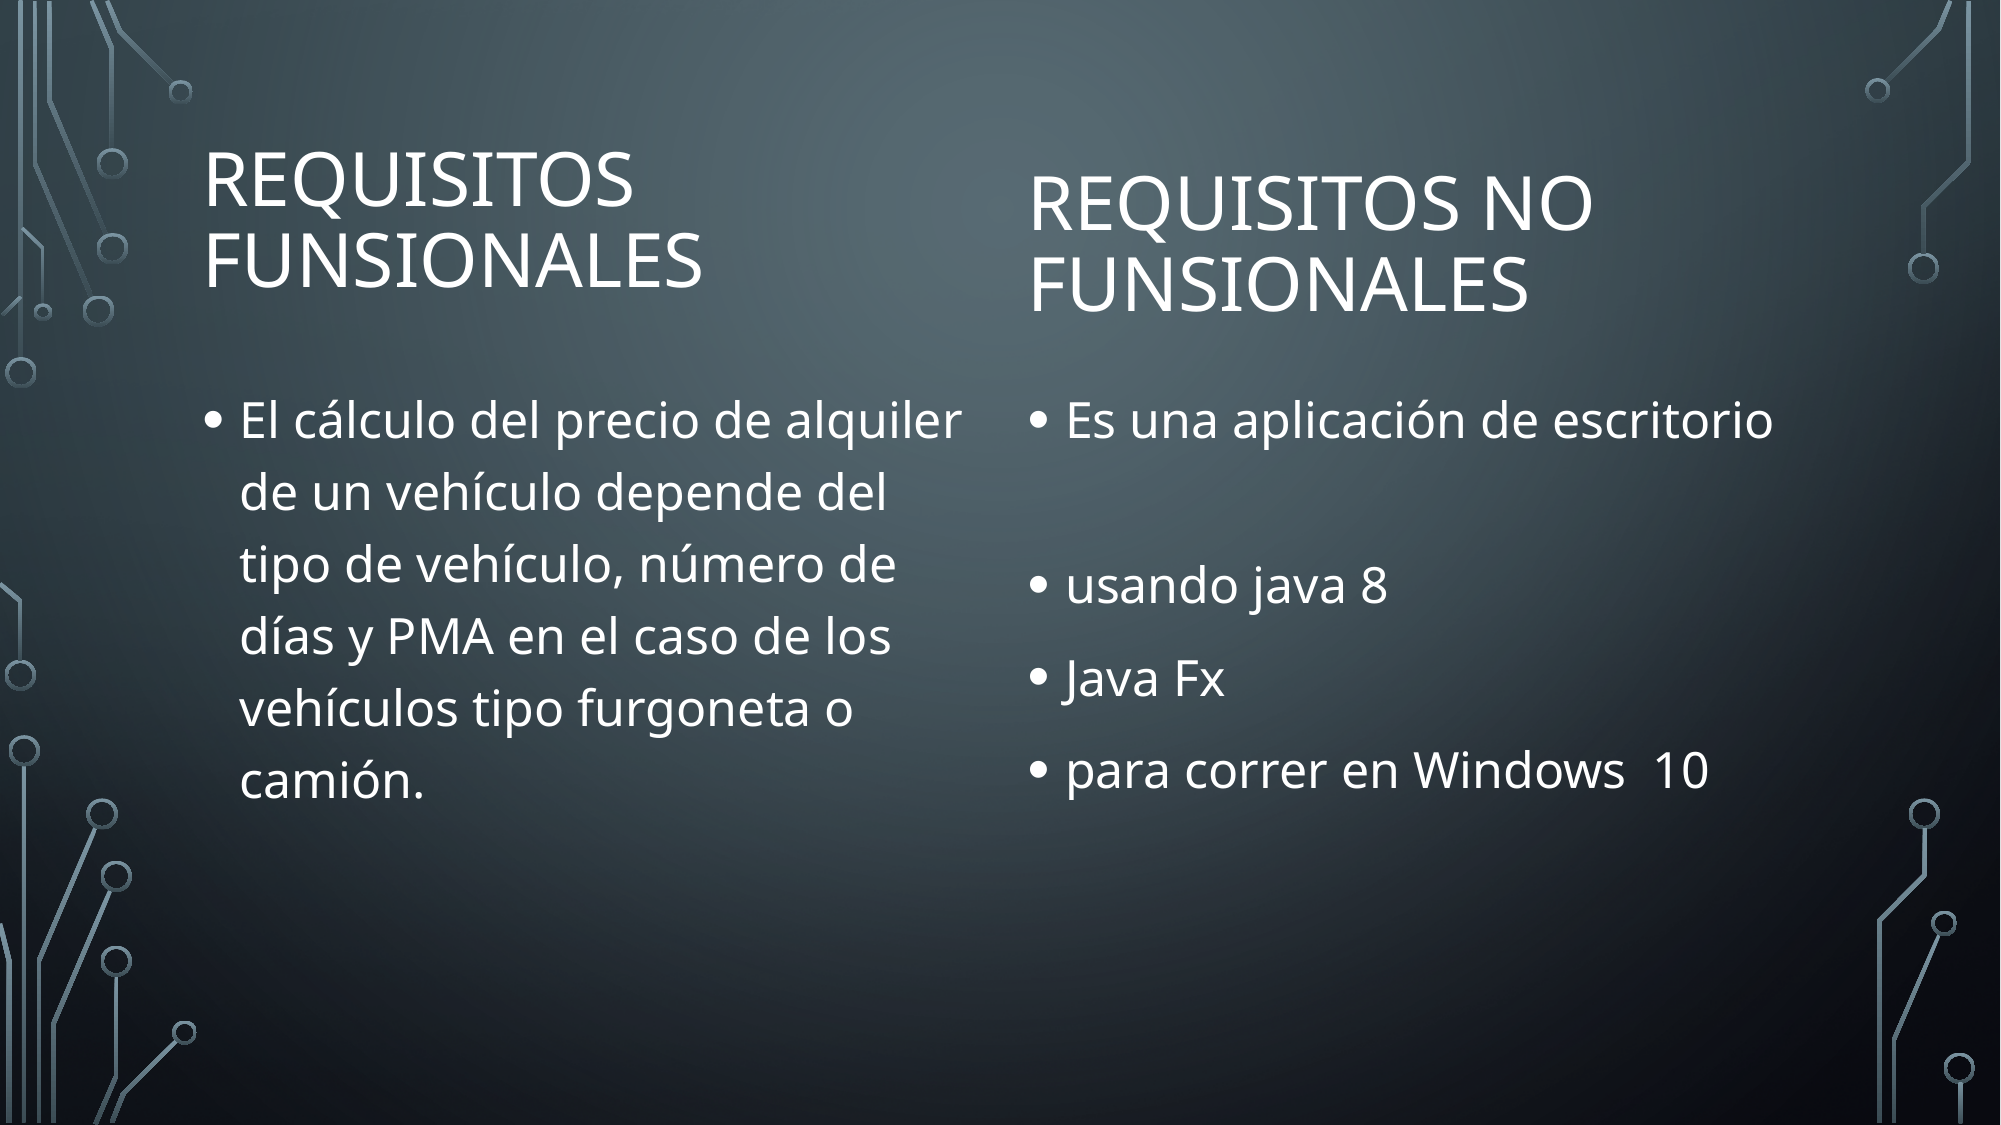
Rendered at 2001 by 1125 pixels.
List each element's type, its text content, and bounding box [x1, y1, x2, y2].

text_box REQUISITOS NO FUNSIONALES [1012, 125, 1813, 368]
title REQUISITOS FUNSIONALES [187, 101, 988, 344]
list El cálculo del precio de alquiler de un vehículo depende del tipo de vehículo, número de días y PMA en el caso de los vehículos tipo furgoneta o camión. [187, 369, 988, 950]
list Es una aplicación de escritorio usando java 8 Java Fx para correr en Windows 10 [1012, 369, 1813, 950]
text_box [999, 102, 1801, 346]
